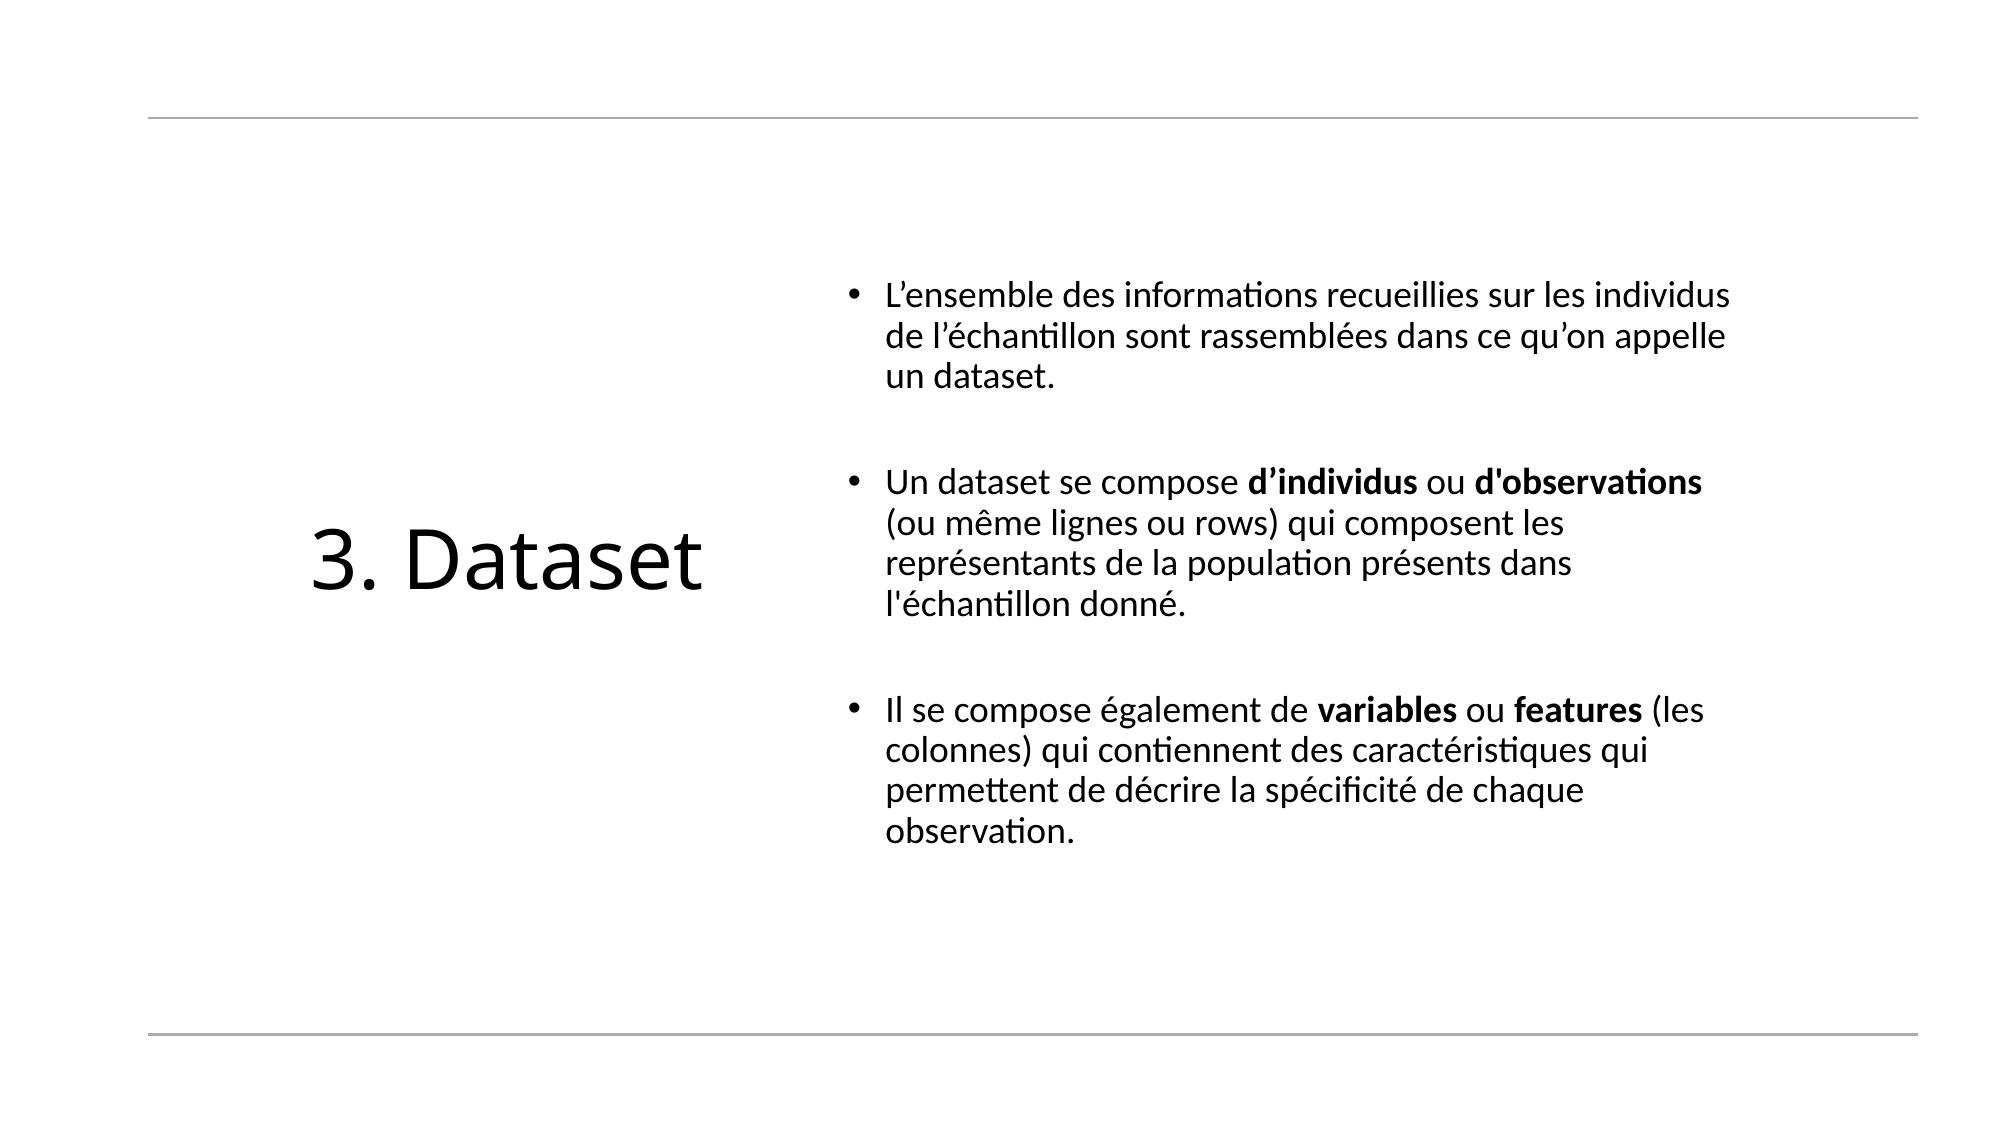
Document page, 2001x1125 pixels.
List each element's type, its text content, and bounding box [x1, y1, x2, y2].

text_box L’ensemble des informations recueillies sur les individus de l’échantillon sont rassemblées dans ce qu’on appelle un dataset. Un dataset se compose d’individus ou d'observations (ou même lignes ou rows) qui composent les représentants de la population présents dans l'échantillon donné. Il se compose également de variables ou features (les colonnes) qui contiennent des caractéristiques qui permettent de décrire la spécificité de chaque observation. [823, 132, 1763, 994]
title 3. Dataset [145, 205, 719, 920]
